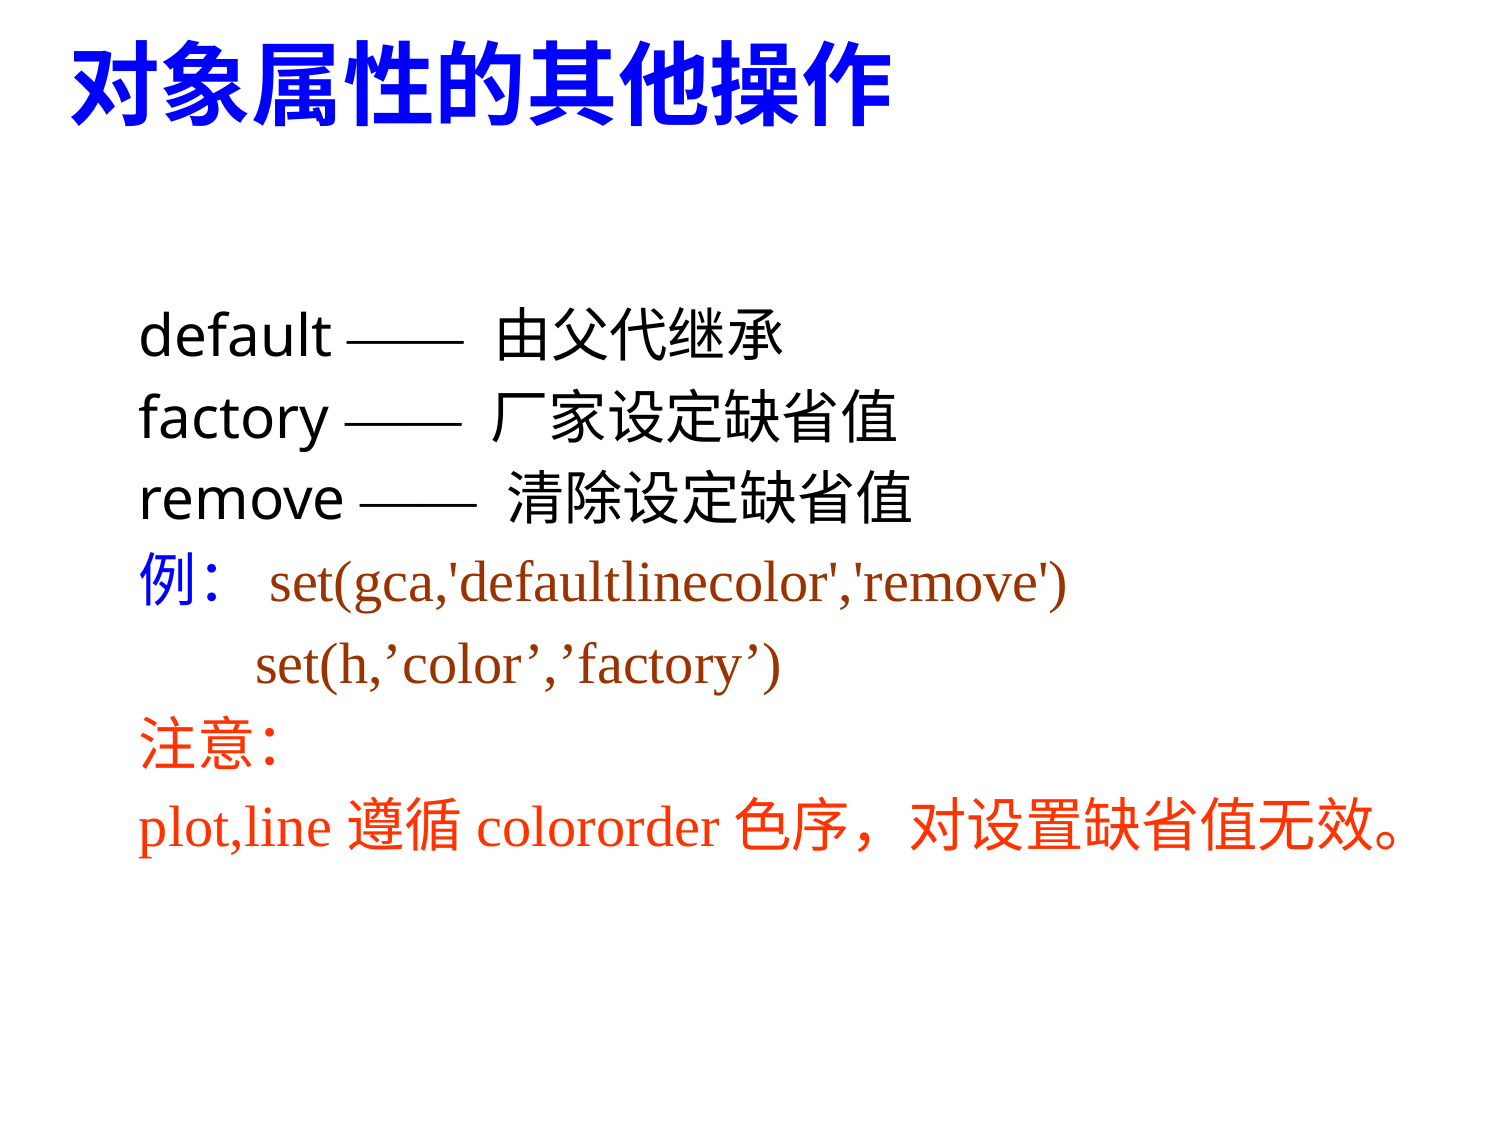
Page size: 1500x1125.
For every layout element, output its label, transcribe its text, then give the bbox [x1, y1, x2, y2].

text_box 对象属性的其他操作 [53, 19, 1105, 145]
list default —— 由父代继承 factory —— 厂家设定缺省值 remove —— 清除设定缺省值 例：set(gca,'defaultlinecolor','remove') set(h,’color’,’factory’) 注意： plot,line遵循colororder色序，对设置缺省值无效。 [123, 290, 1399, 944]
